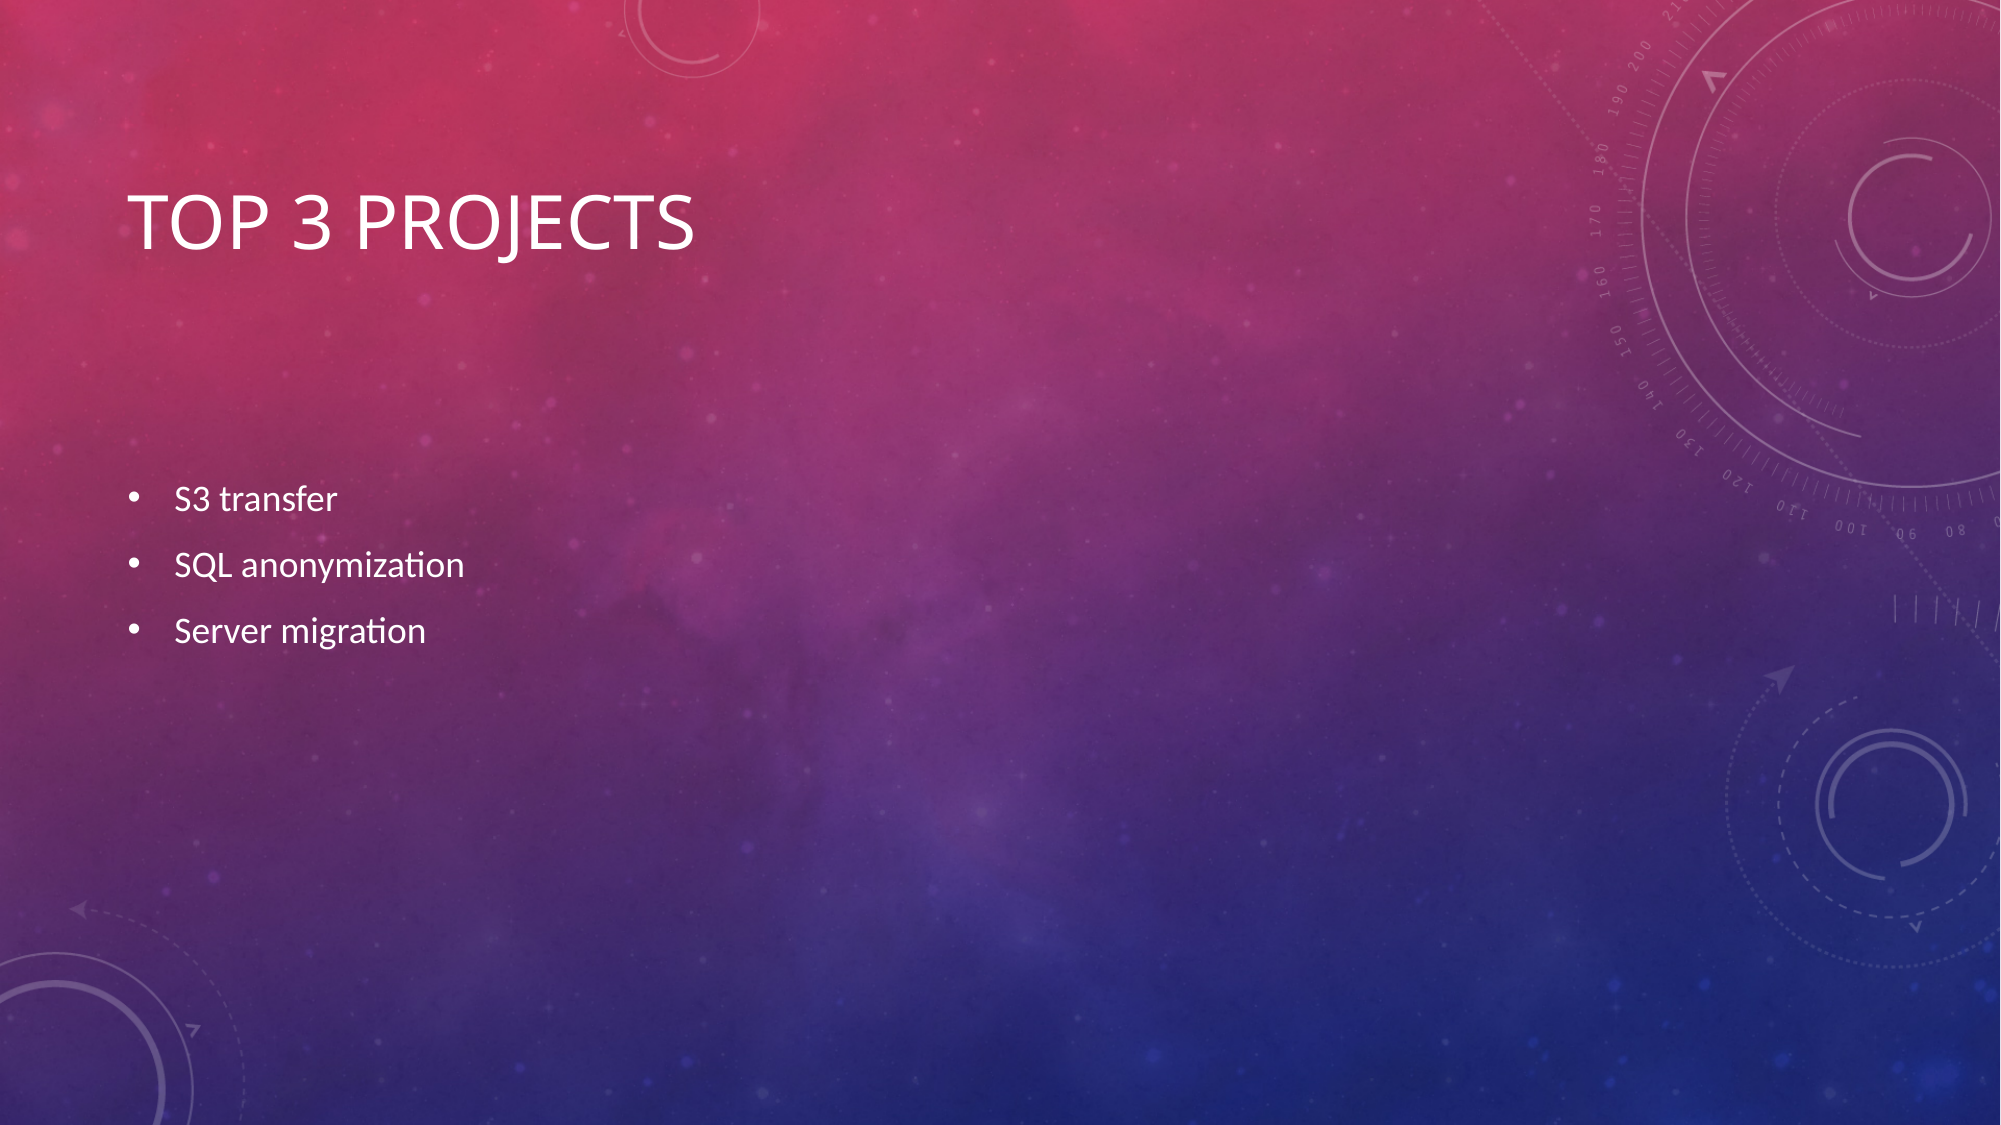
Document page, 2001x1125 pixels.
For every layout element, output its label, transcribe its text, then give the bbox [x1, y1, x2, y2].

list S3 transfer SQL anonymization Server migration [112, 263, 1775, 862]
picture [0, 0, 2001, 1125]
title Top 3 projects [112, 99, 1775, 263]
